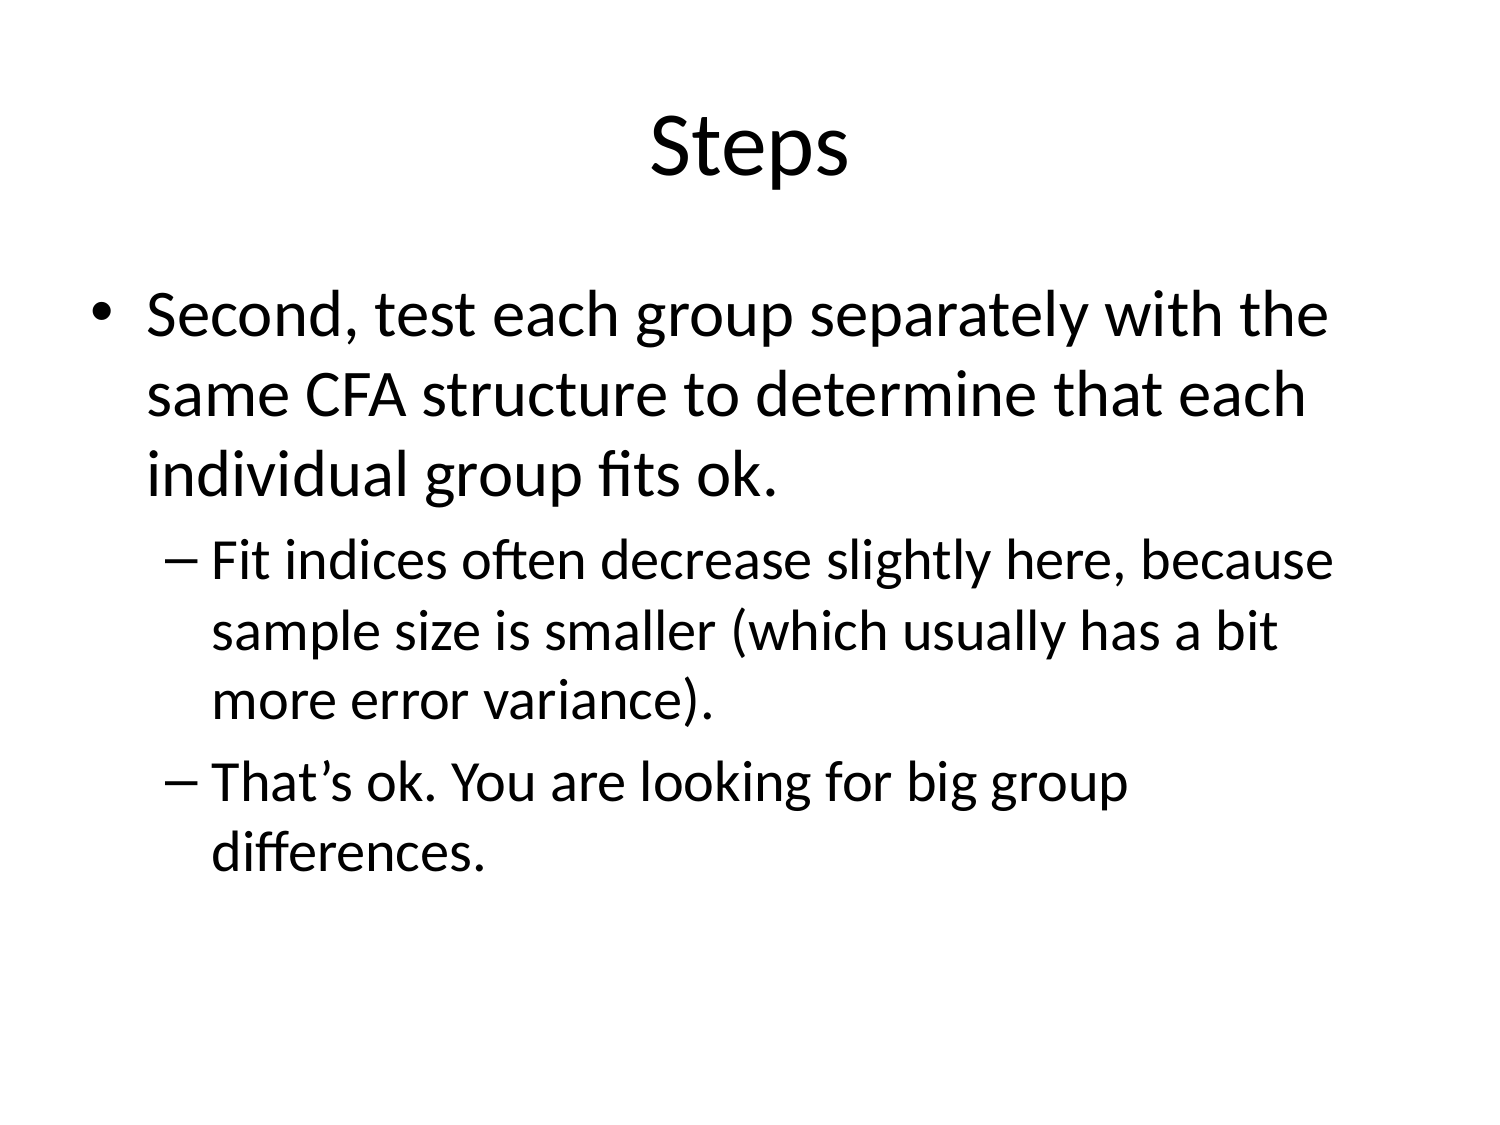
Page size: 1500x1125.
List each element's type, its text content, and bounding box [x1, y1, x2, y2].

title Steps [75, 45, 1425, 233]
list Second, test each group separately with the same CFA structure to determine that each individual group fits ok. Fit indices often decrease slightly here, because sample size is smaller (which usually has a bit more error variance). That’s ok. You are looking for big group differences. [75, 262, 1425, 1005]
